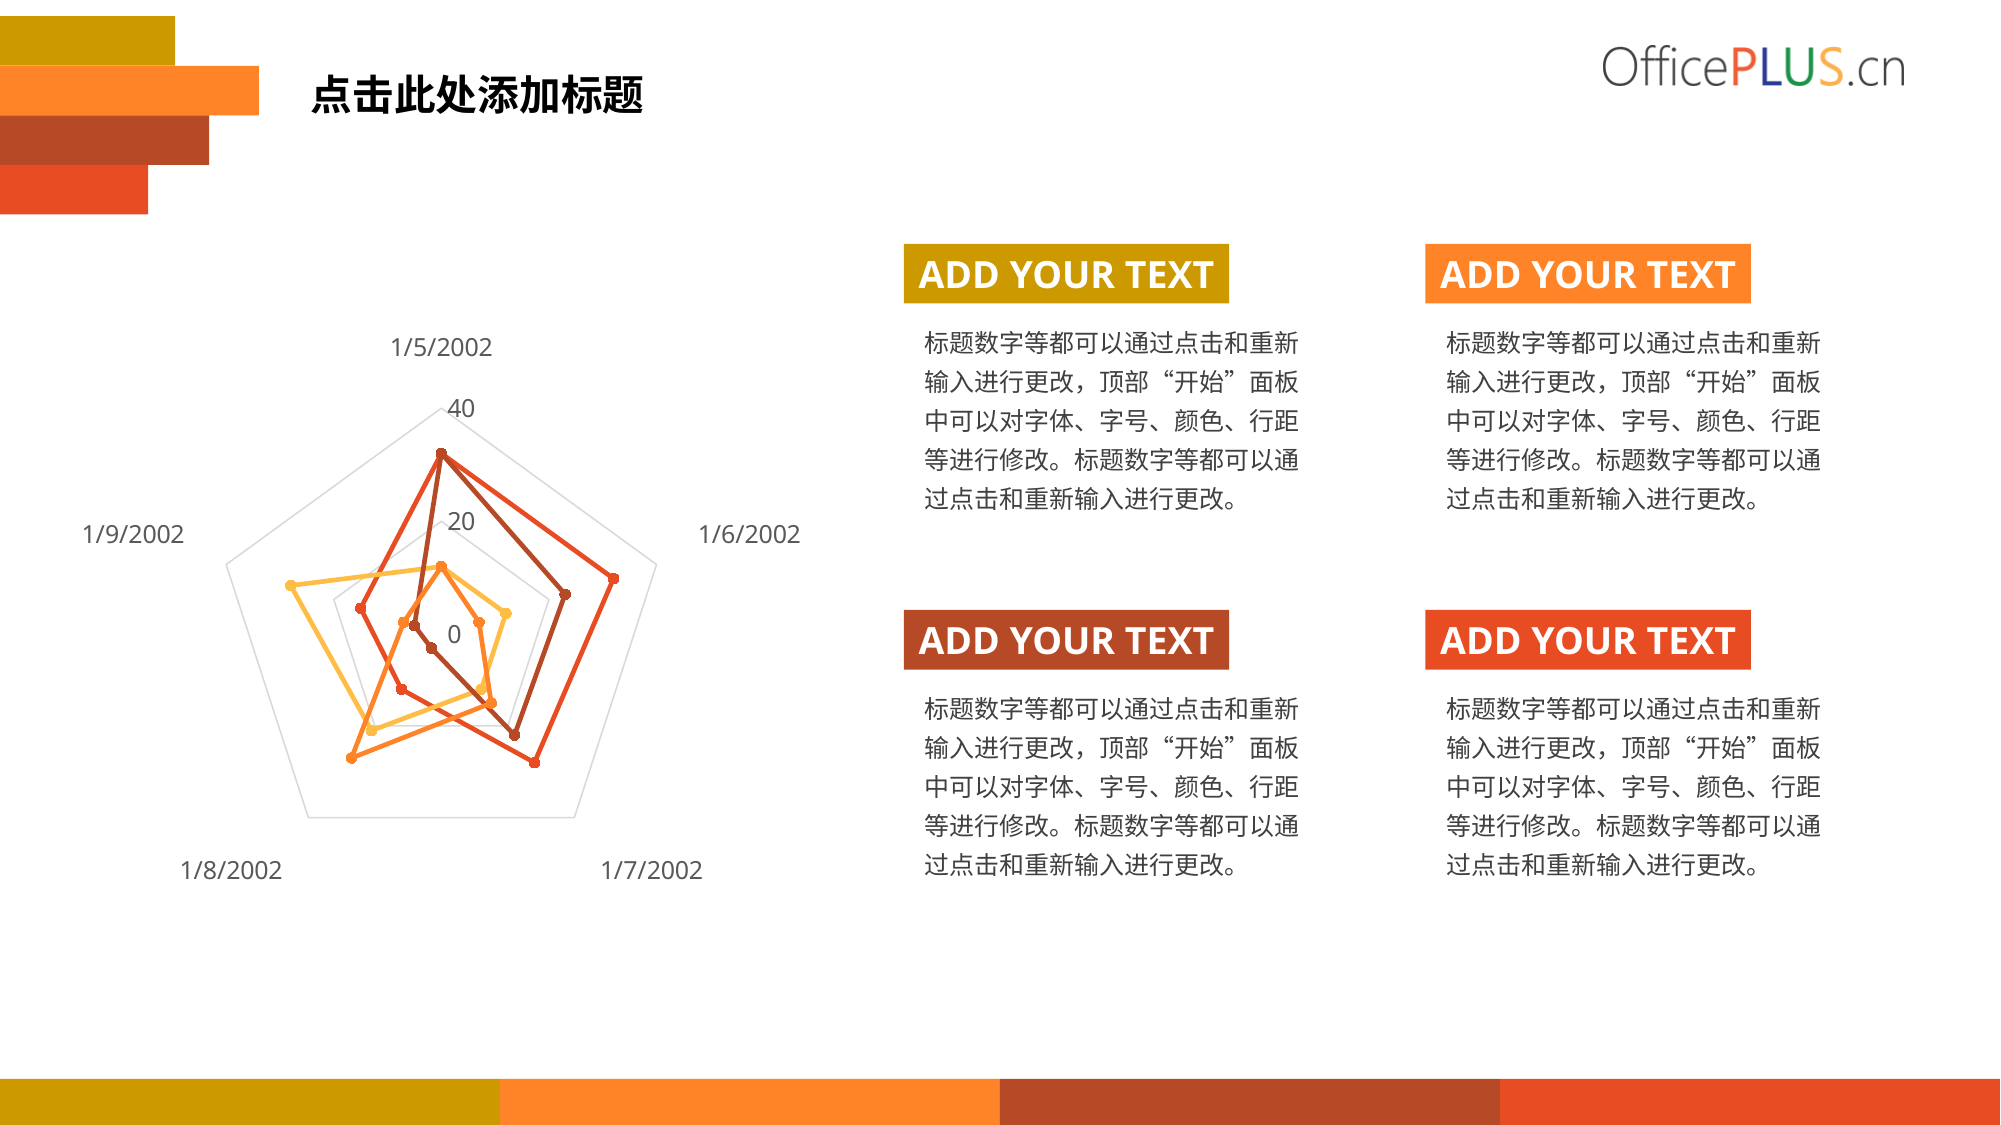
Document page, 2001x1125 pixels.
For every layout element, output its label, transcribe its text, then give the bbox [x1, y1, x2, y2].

picture [1603, 45, 1904, 86]
text_box 标题数字等都可以通过点击和重新输入进行更改，顶部“开始”面板中可以对字体、字号、颜色、行距等进行修改。标题数字等都可以通过点击和重新输入进行更改。 [1432, 311, 1849, 521]
text_box ADD YOUR TEXT [903, 243, 1230, 304]
list 点击此处添加标题 [295, 52, 1029, 141]
text_box 标题数字等都可以通过点击和重新输入进行更改，顶部“开始”面板中可以对字体、字号、颜色、行距等进行修改。标题数字等都可以通过点击和重新输入进行更改。 [1432, 677, 1849, 888]
text_box 标题数字等都可以通过点击和重新输入进行更改，顶部“开始”面板中可以对字体、字号、颜色、行距等进行修改。标题数字等都可以通过点击和重新输入进行更改。 [910, 311, 1327, 521]
text_box ADD YOUR TEXT [1425, 609, 1751, 670]
text_box ADD YOUR TEXT [1425, 243, 1751, 304]
chart [66, 268, 817, 949]
text_box ADD YOUR TEXT [903, 609, 1230, 670]
text_box 标题数字等都可以通过点击和重新输入进行更改，顶部“开始”面板中可以对字体、字号、颜色、行距等进行修改。标题数字等都可以通过点击和重新输入进行更改。 [910, 677, 1327, 888]
